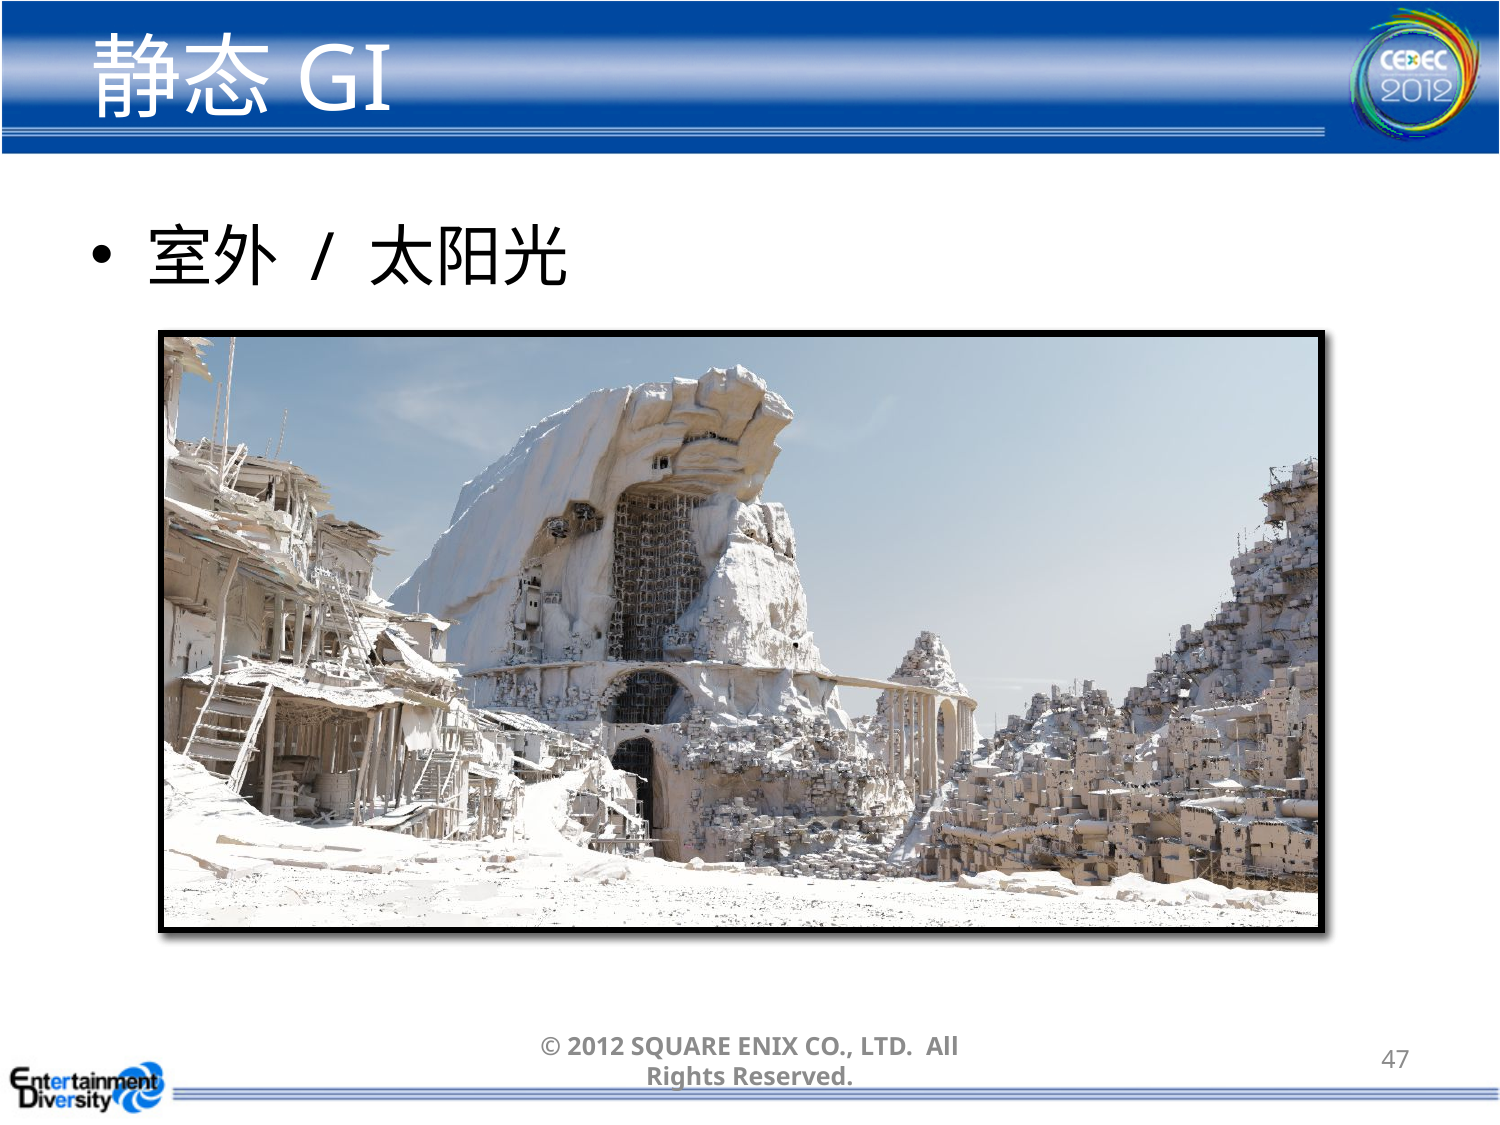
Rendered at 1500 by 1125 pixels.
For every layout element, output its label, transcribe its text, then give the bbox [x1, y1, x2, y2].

picture [164, 336, 1319, 928]
picture [0, 1031, 1500, 1125]
picture [0, 0, 1500, 159]
footer © 2012 SQUARE ENIX CO., LTD. All Rights Reserved. [512, 1030, 988, 1091]
list 室外 / 太阳光 [75, 206, 1425, 993]
slide_number 47 [1074, 1030, 1425, 1091]
title 静态GI [74, 7, 1426, 140]
